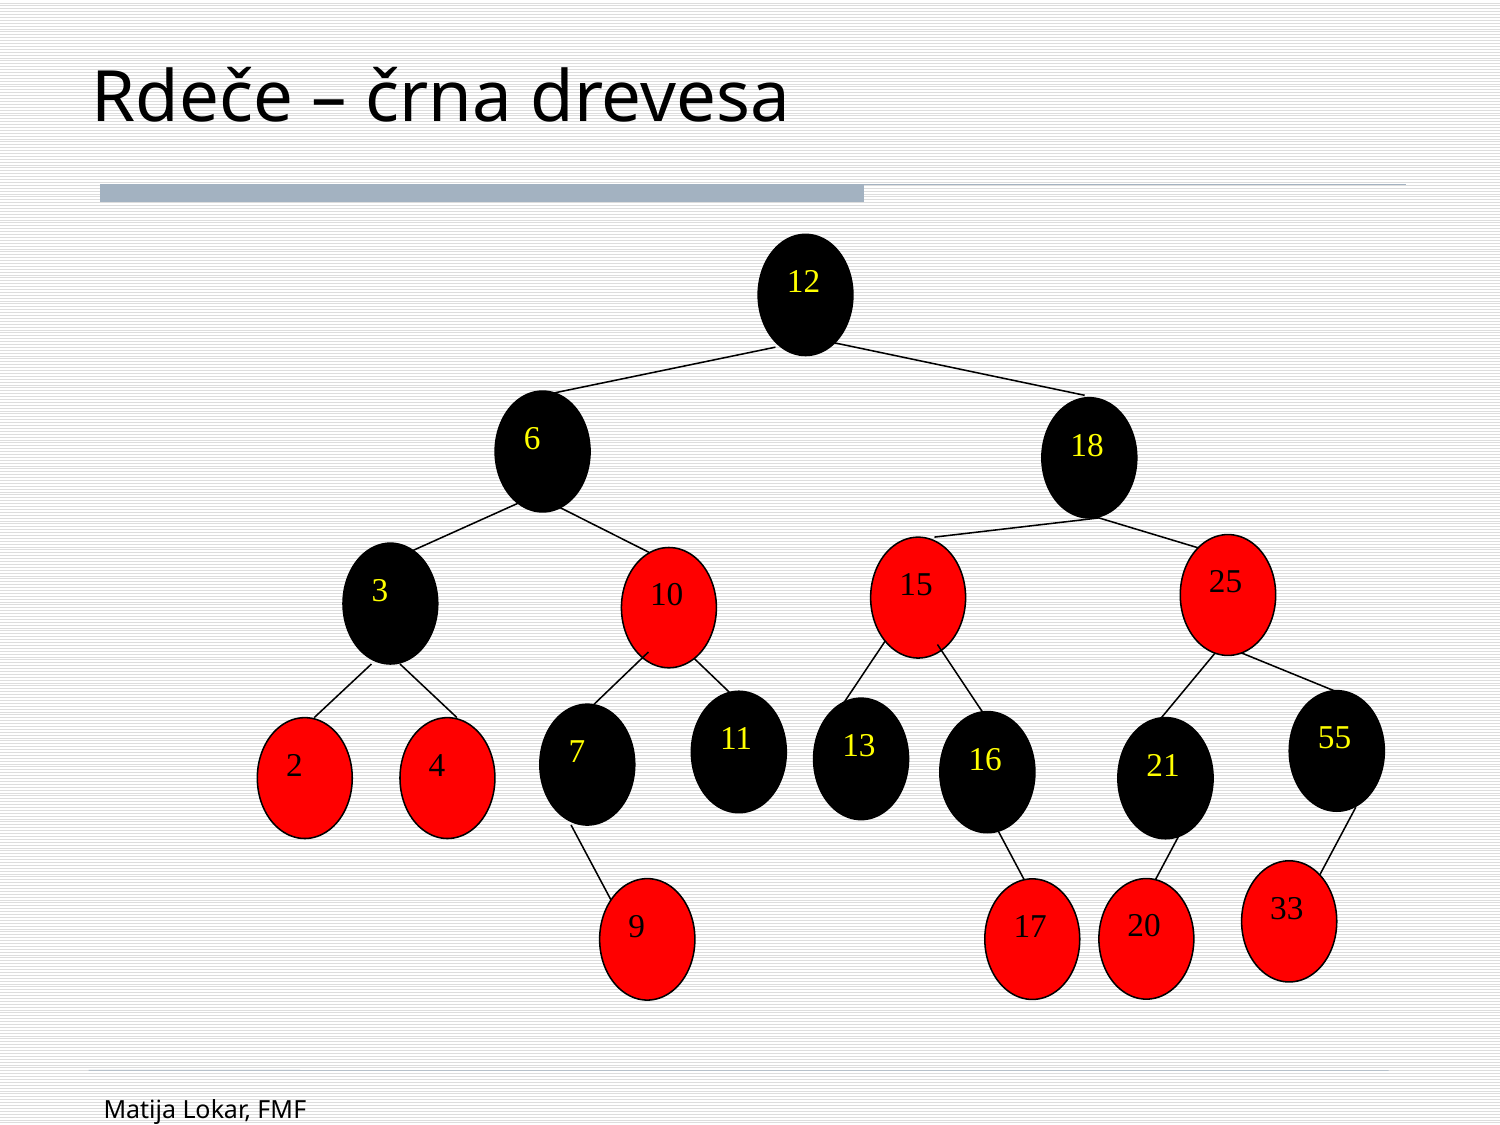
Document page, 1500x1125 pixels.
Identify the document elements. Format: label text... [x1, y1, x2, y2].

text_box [99, 234, 1442, 1009]
title Rdeče – črna drevesa [76, 31, 1390, 144]
slide_number Matija Lokar, FMF [88, 1085, 414, 1125]
